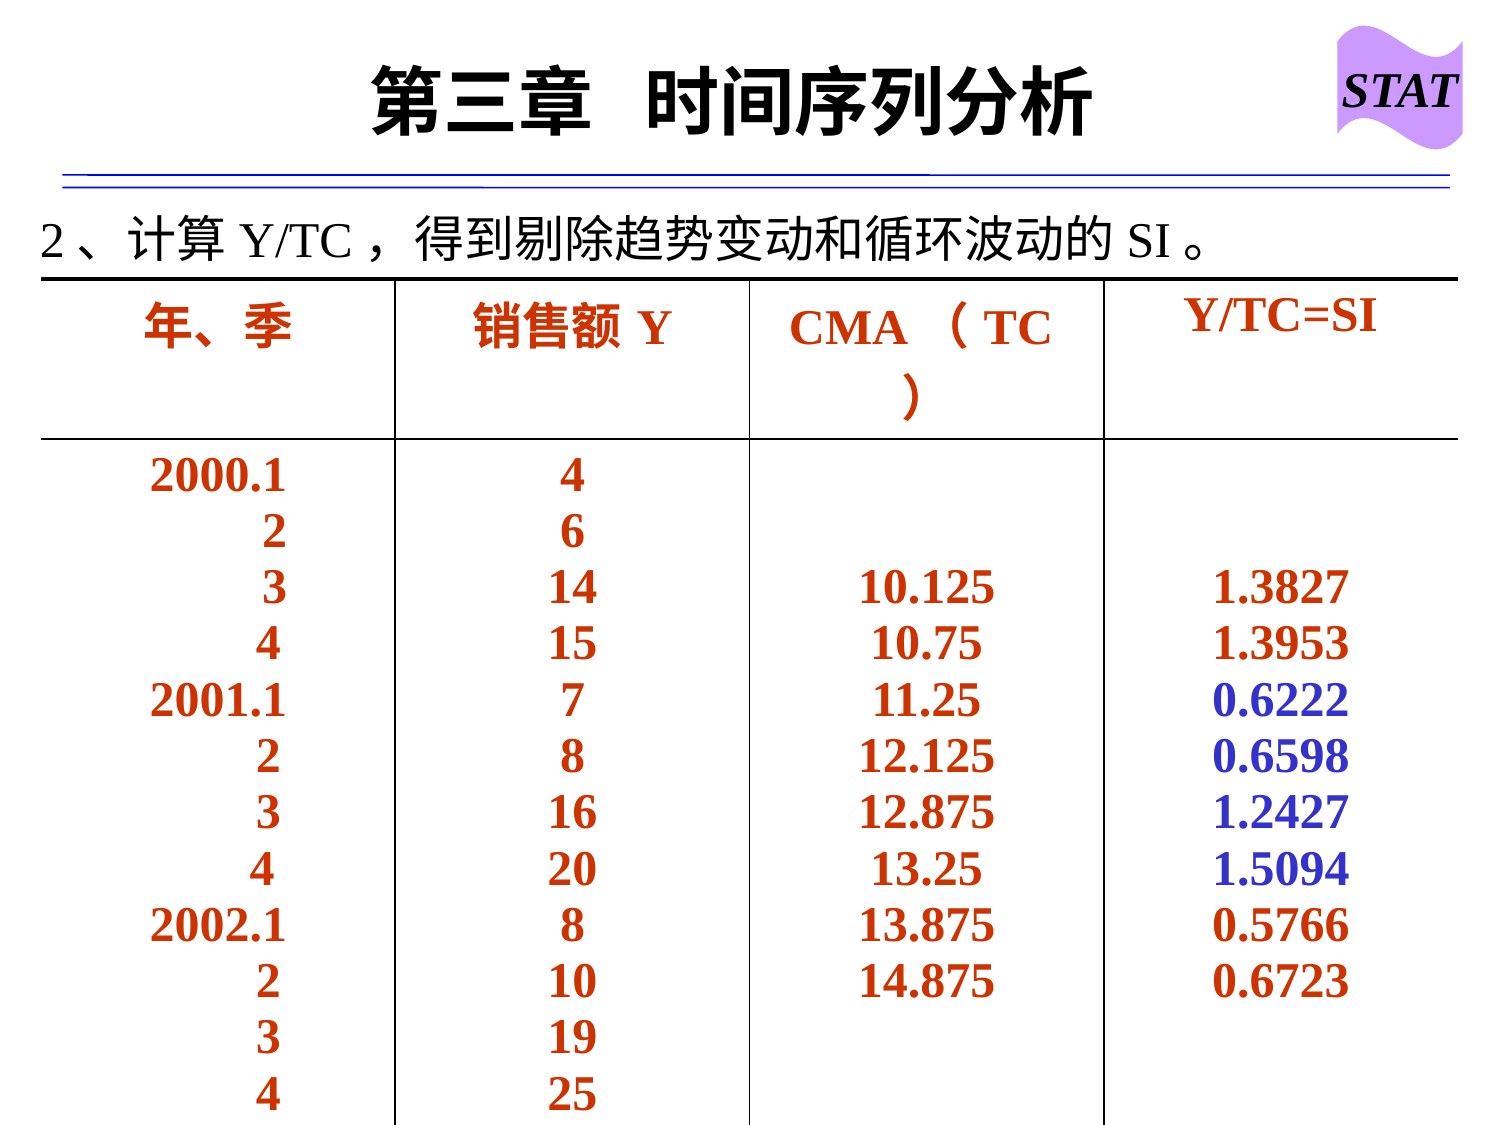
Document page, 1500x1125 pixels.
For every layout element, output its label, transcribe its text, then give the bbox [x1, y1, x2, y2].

table_header 销售额Y [396, 281, 749, 438]
table_header CMA（TC） [750, 281, 1103, 438]
table_header 年、季 [41, 281, 394, 438]
table_cell 4 6 14 15 7 8 16 20 8 10 19 25 [396, 440, 749, 1125]
text_box STAT [1337, 25, 1463, 150]
table_cell 2000.1 2 3 4 2001.1 2 3 4 2002.1 2 3 4 [41, 440, 394, 1125]
table_header Y/TC=SI [1105, 281, 1458, 438]
title 第三章 时间序列分析 [74, 49, 1388, 151]
table_cell 10.125 10.75 11.25 12.125 12.875 13.25 13.875 14.875 [750, 440, 1103, 1125]
subtitle 2、计算Y/TC，得到剔除趋势变动和循环波动的SI。 [24, 199, 1476, 1088]
table_cell 1.3827 1.3953 0.6222 0.6598 1.2427 1.5094 0.5766 0.6723 [1105, 440, 1458, 1125]
